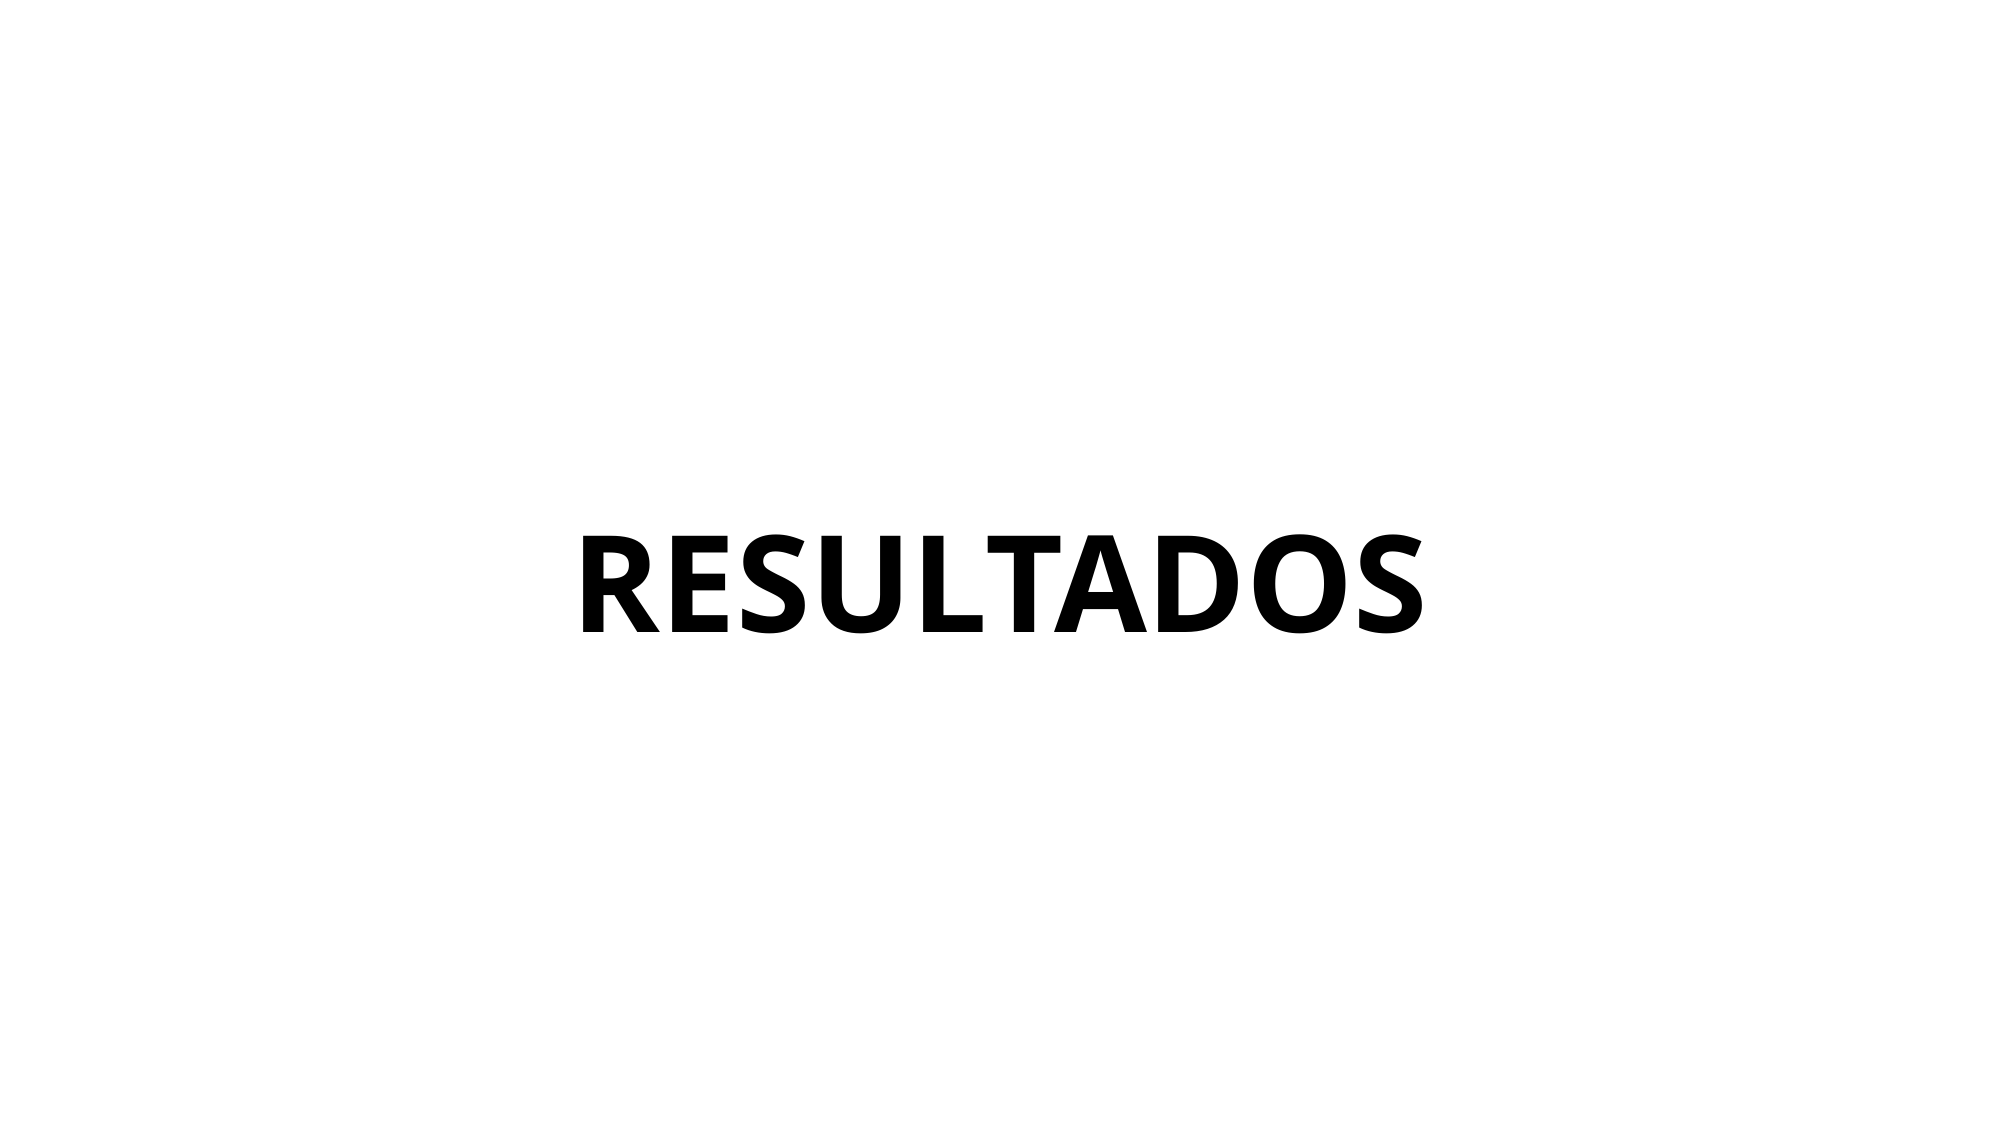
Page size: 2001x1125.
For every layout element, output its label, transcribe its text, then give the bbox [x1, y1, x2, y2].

text_box resultados [97, 508, 1903, 670]
